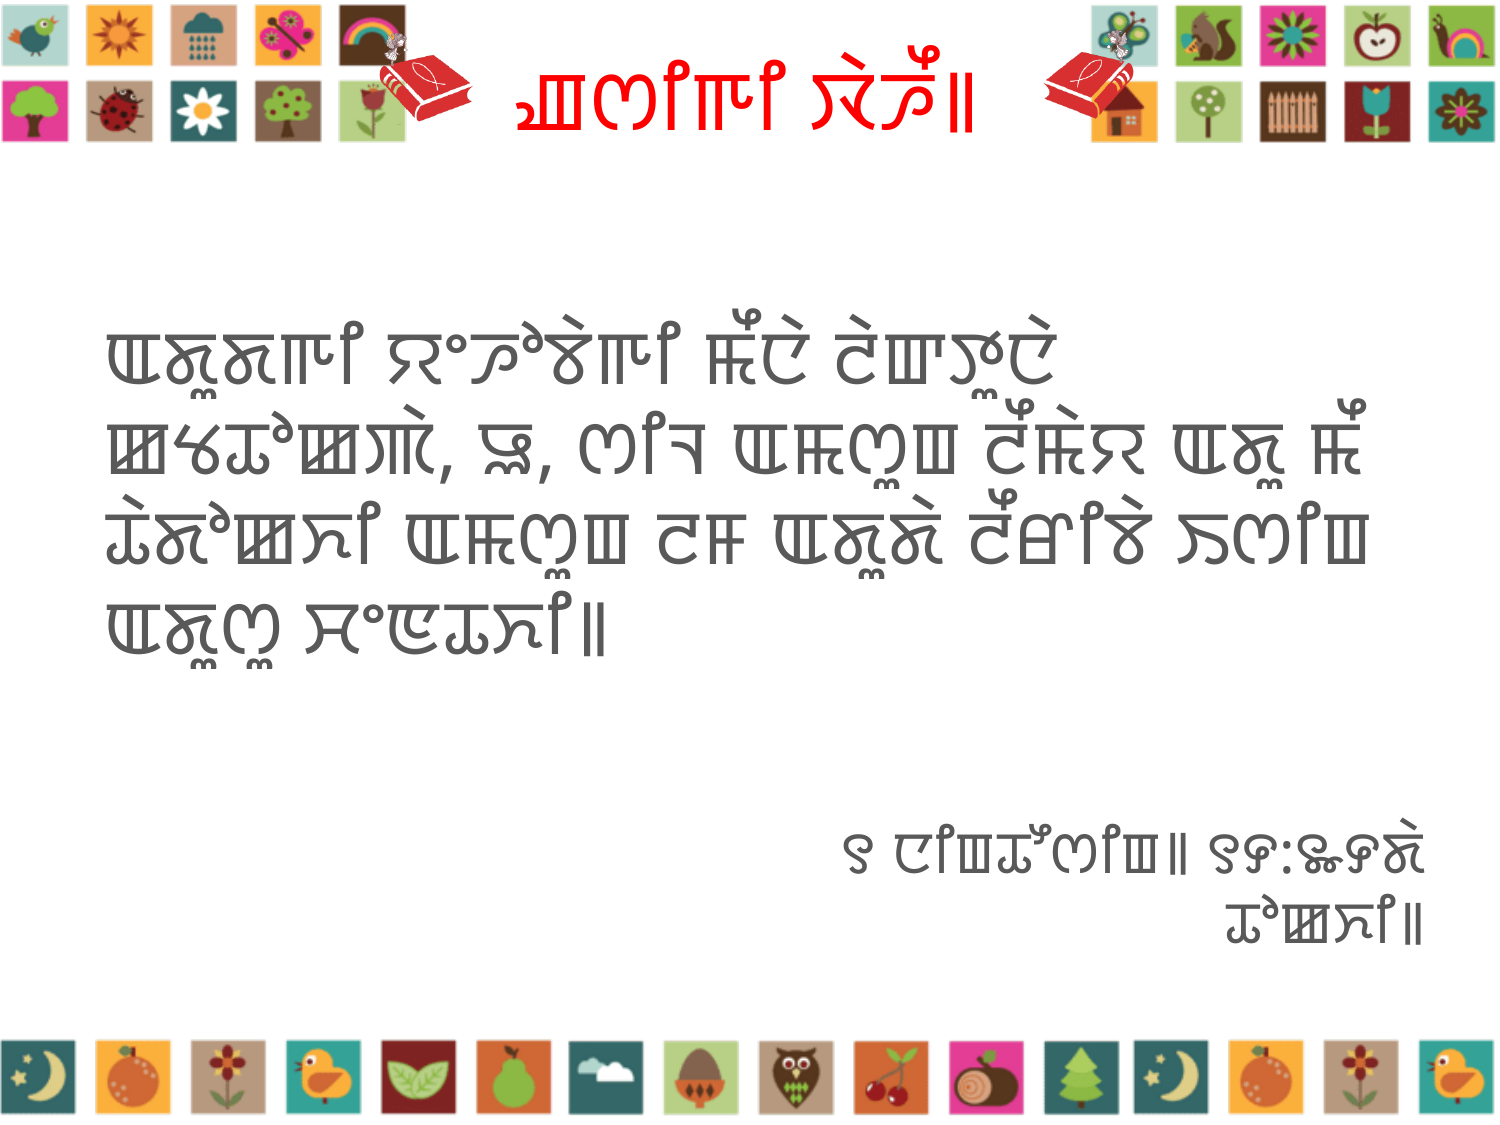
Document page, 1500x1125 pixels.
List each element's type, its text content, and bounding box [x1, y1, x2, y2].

text_box ꯉꯁꯤꯒꯤ ꯋꯥꯍꯩ꯫ [423, 39, 1080, 155]
picture [0, 3, 505, 150]
picture [1012, 3, 1500, 150]
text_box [0, 1028, 1500, 1118]
text_box ꯑꯗꯨꯗꯒꯤ ꯌꯦꯍꯣꯕꯥꯒꯤ ꯃꯩꯅꯥ ꯂꯥꯛꯇꯨꯅꯥ ꯀꯠꯊꯣꯀꯄꯥ, ꯎ, ꯁꯤꯜ ꯑꯃꯁꯨꯡ ꯂꯩꯃꯥꯌ ꯑꯗꯨ ꯃꯩ ꯊꯥꯗꯣꯀꯈꯤ ꯑꯃꯁꯨꯡ ꯂꯝ ꯑꯗꯨꯗꯥ ꯂꯩꯔꯤꯕꯥ ꯏꯁꯤꯡ ꯑꯗꯨꯁꯨ ꯆꯦꯟꯊꯈꯤ꯫ [88, 302, 1436, 678]
text_box ꯱ ꯅꯤꯡꯊꯧꯁꯤꯡ꯫ ꯱꯸:꯳꯸ꯗꯥ ꯊꯣꯀꯈꯤ꯫ [808, 807, 1441, 963]
